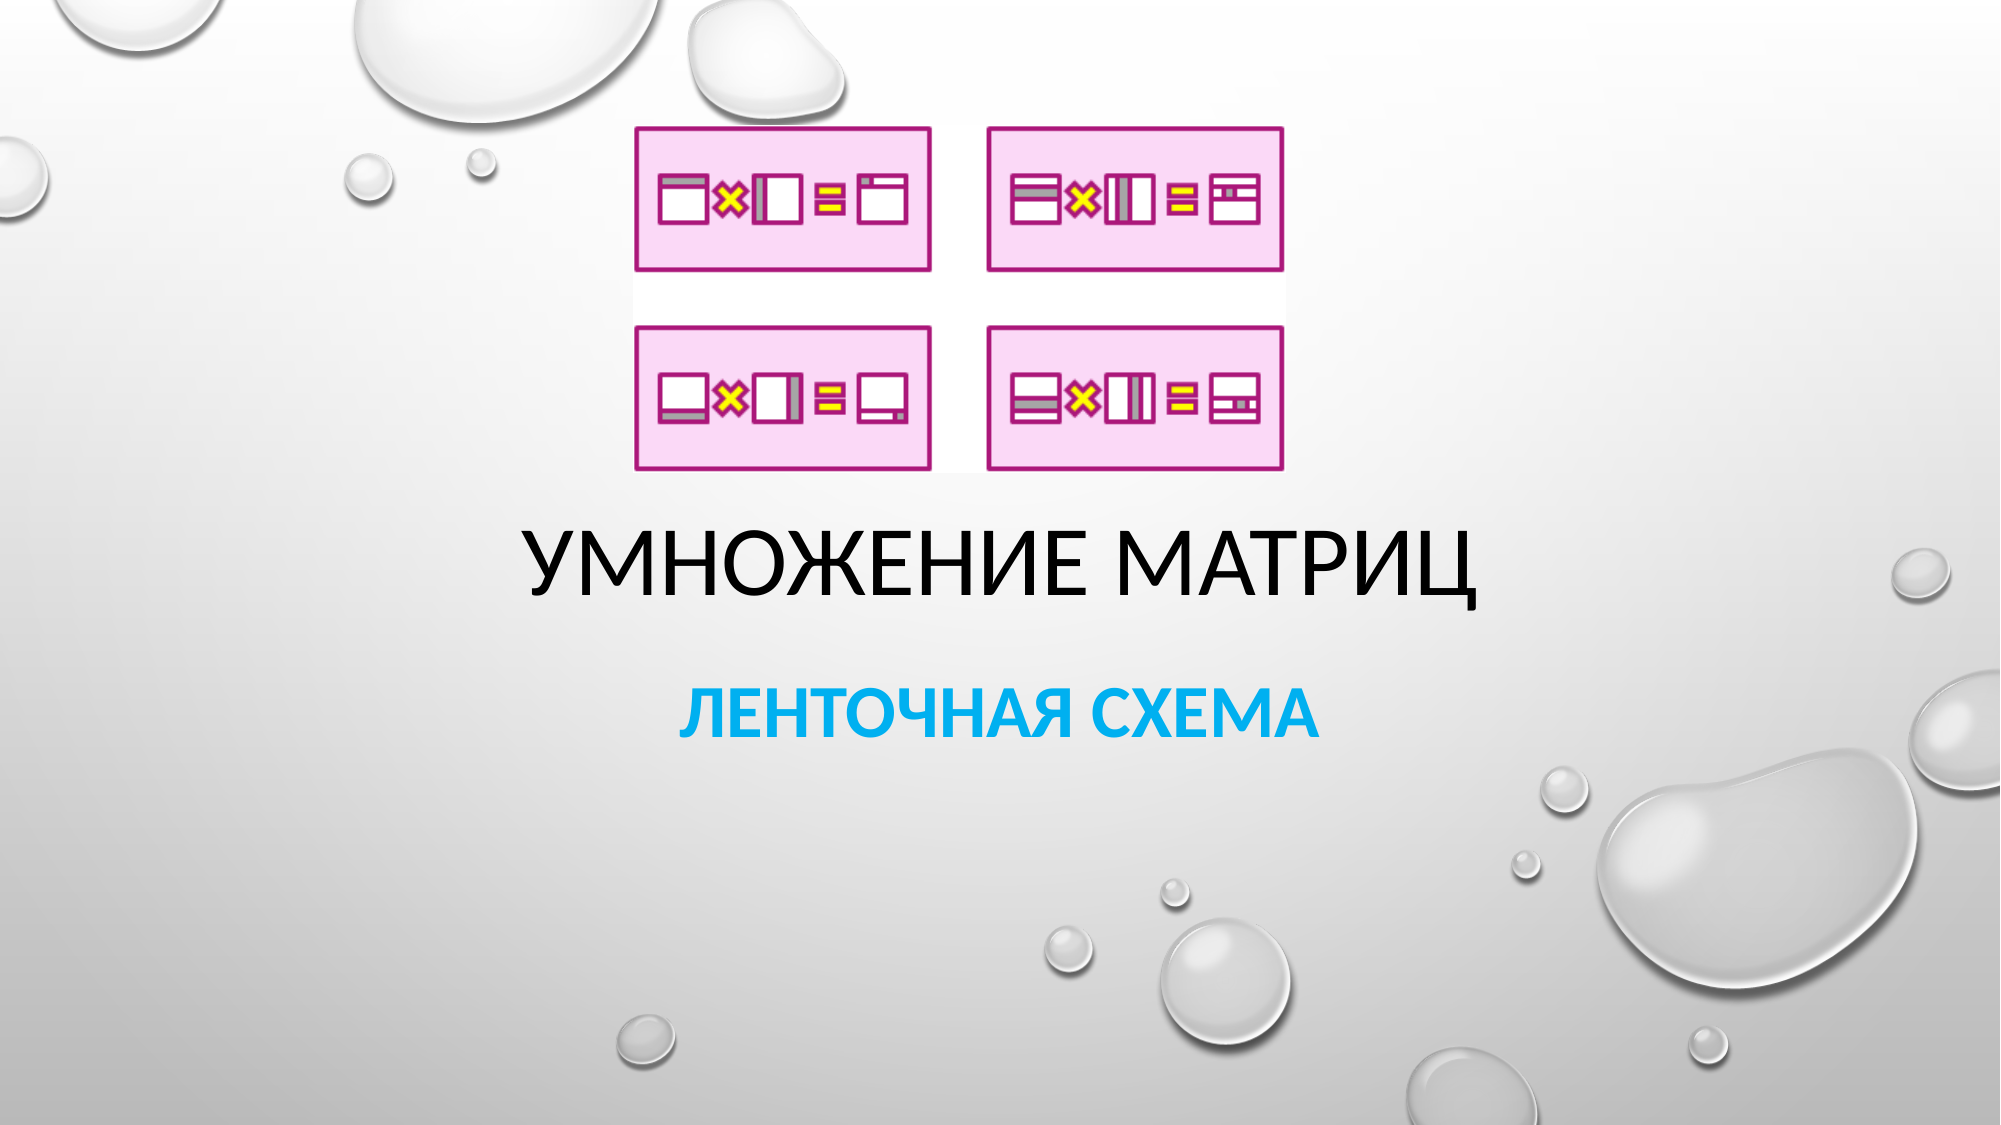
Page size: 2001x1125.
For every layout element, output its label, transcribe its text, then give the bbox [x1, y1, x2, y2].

subtitle Ленточная схема [287, 637, 1713, 863]
title Умножение матриц [287, 213, 1713, 625]
picture [0, 0, 2000, 1125]
